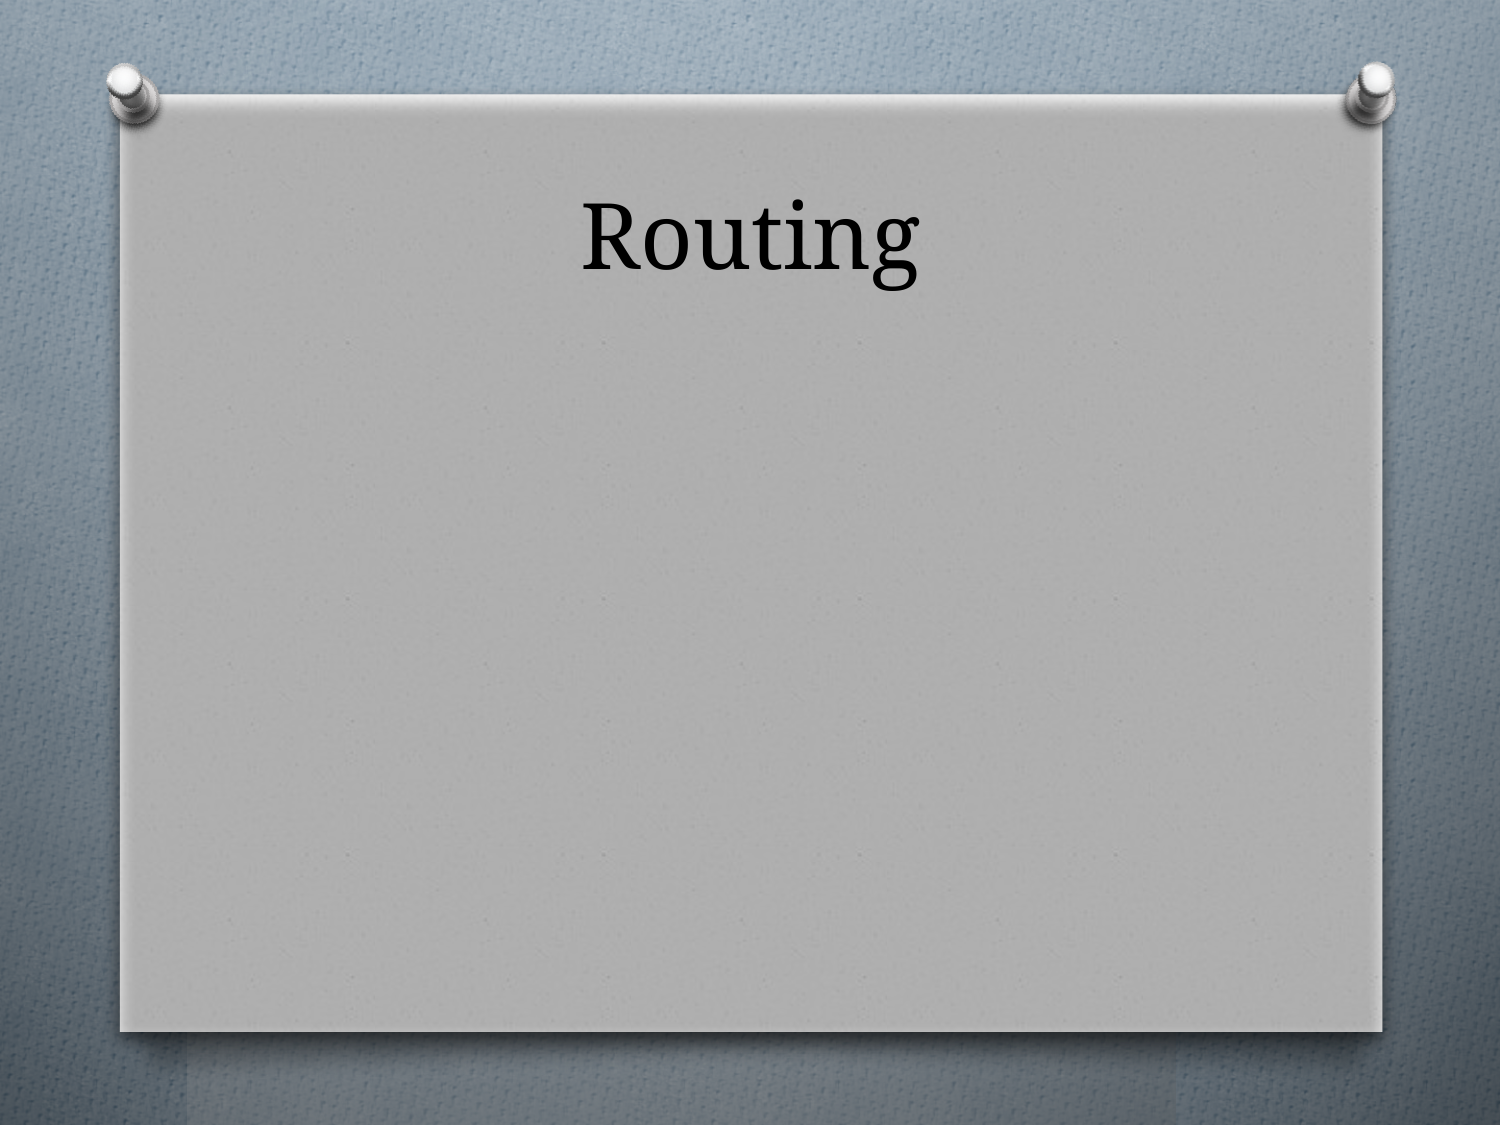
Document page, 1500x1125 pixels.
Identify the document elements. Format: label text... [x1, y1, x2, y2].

title Routing [179, 134, 1323, 332]
picture [1317, 35, 1439, 156]
picture [75, 29, 198, 153]
